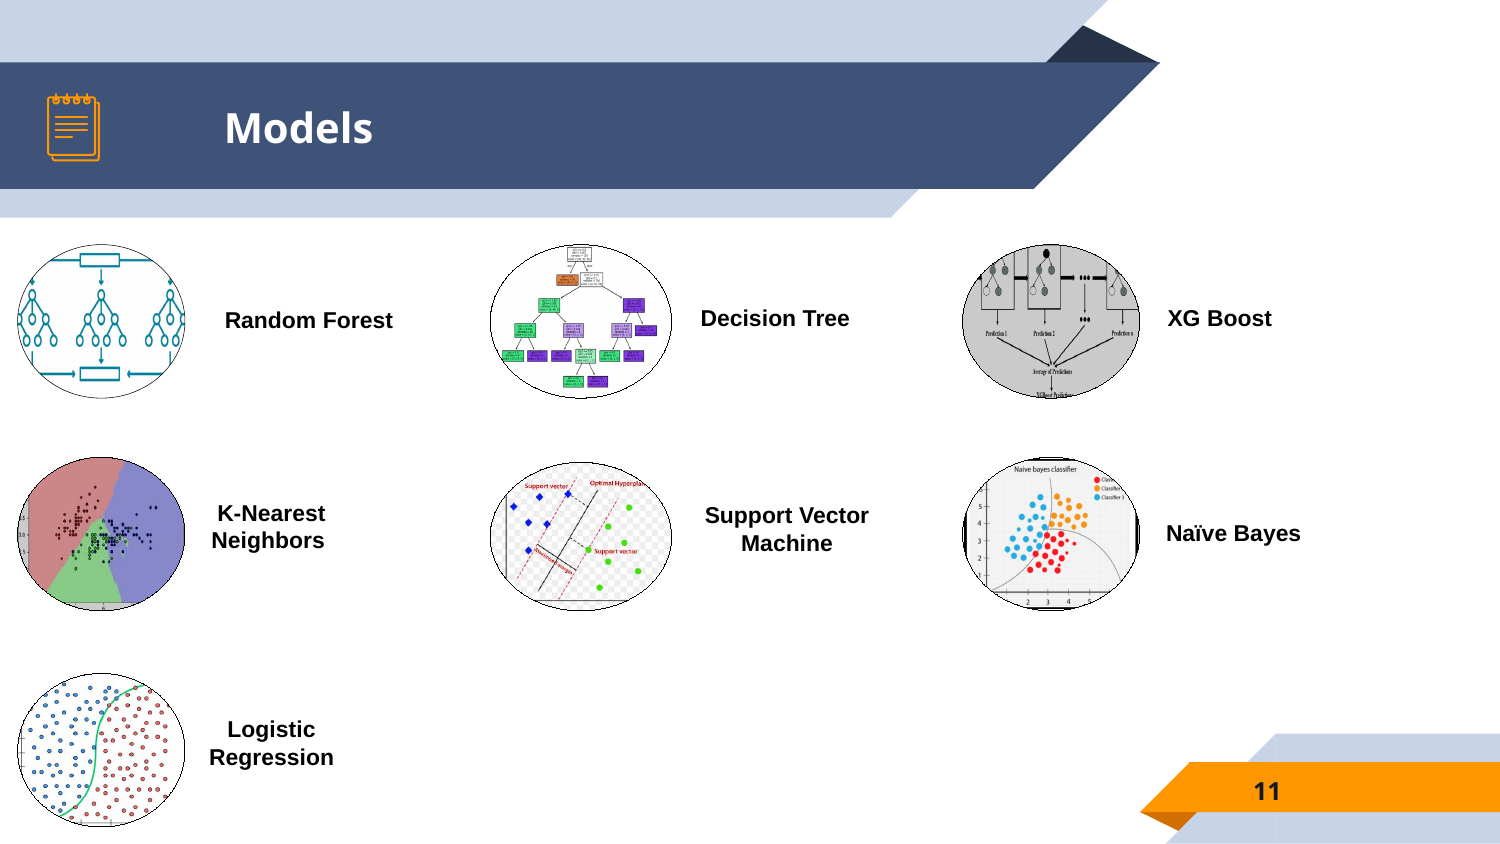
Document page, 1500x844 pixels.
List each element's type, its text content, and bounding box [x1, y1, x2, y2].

picture [962, 456, 1140, 612]
slide_number 11 [1220, 764, 1297, 818]
text_box XG Boost [1145, 296, 1327, 339]
picture [962, 244, 1140, 399]
text_box Logistic Regression [191, 707, 396, 777]
title Models [133, 64, 997, 190]
picture [17, 456, 186, 612]
picture [489, 462, 672, 612]
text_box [47, 93, 100, 161]
picture [17, 244, 186, 399]
text_box Support Vector Machine [677, 493, 919, 564]
text_box Naïve Bayes [1145, 511, 1340, 554]
text_box Decision Tree [677, 296, 894, 339]
picture [17, 673, 186, 828]
text_box K-Nearest Neighbors [191, 491, 396, 561]
picture [489, 244, 672, 399]
text_box Random Forest [191, 298, 433, 341]
